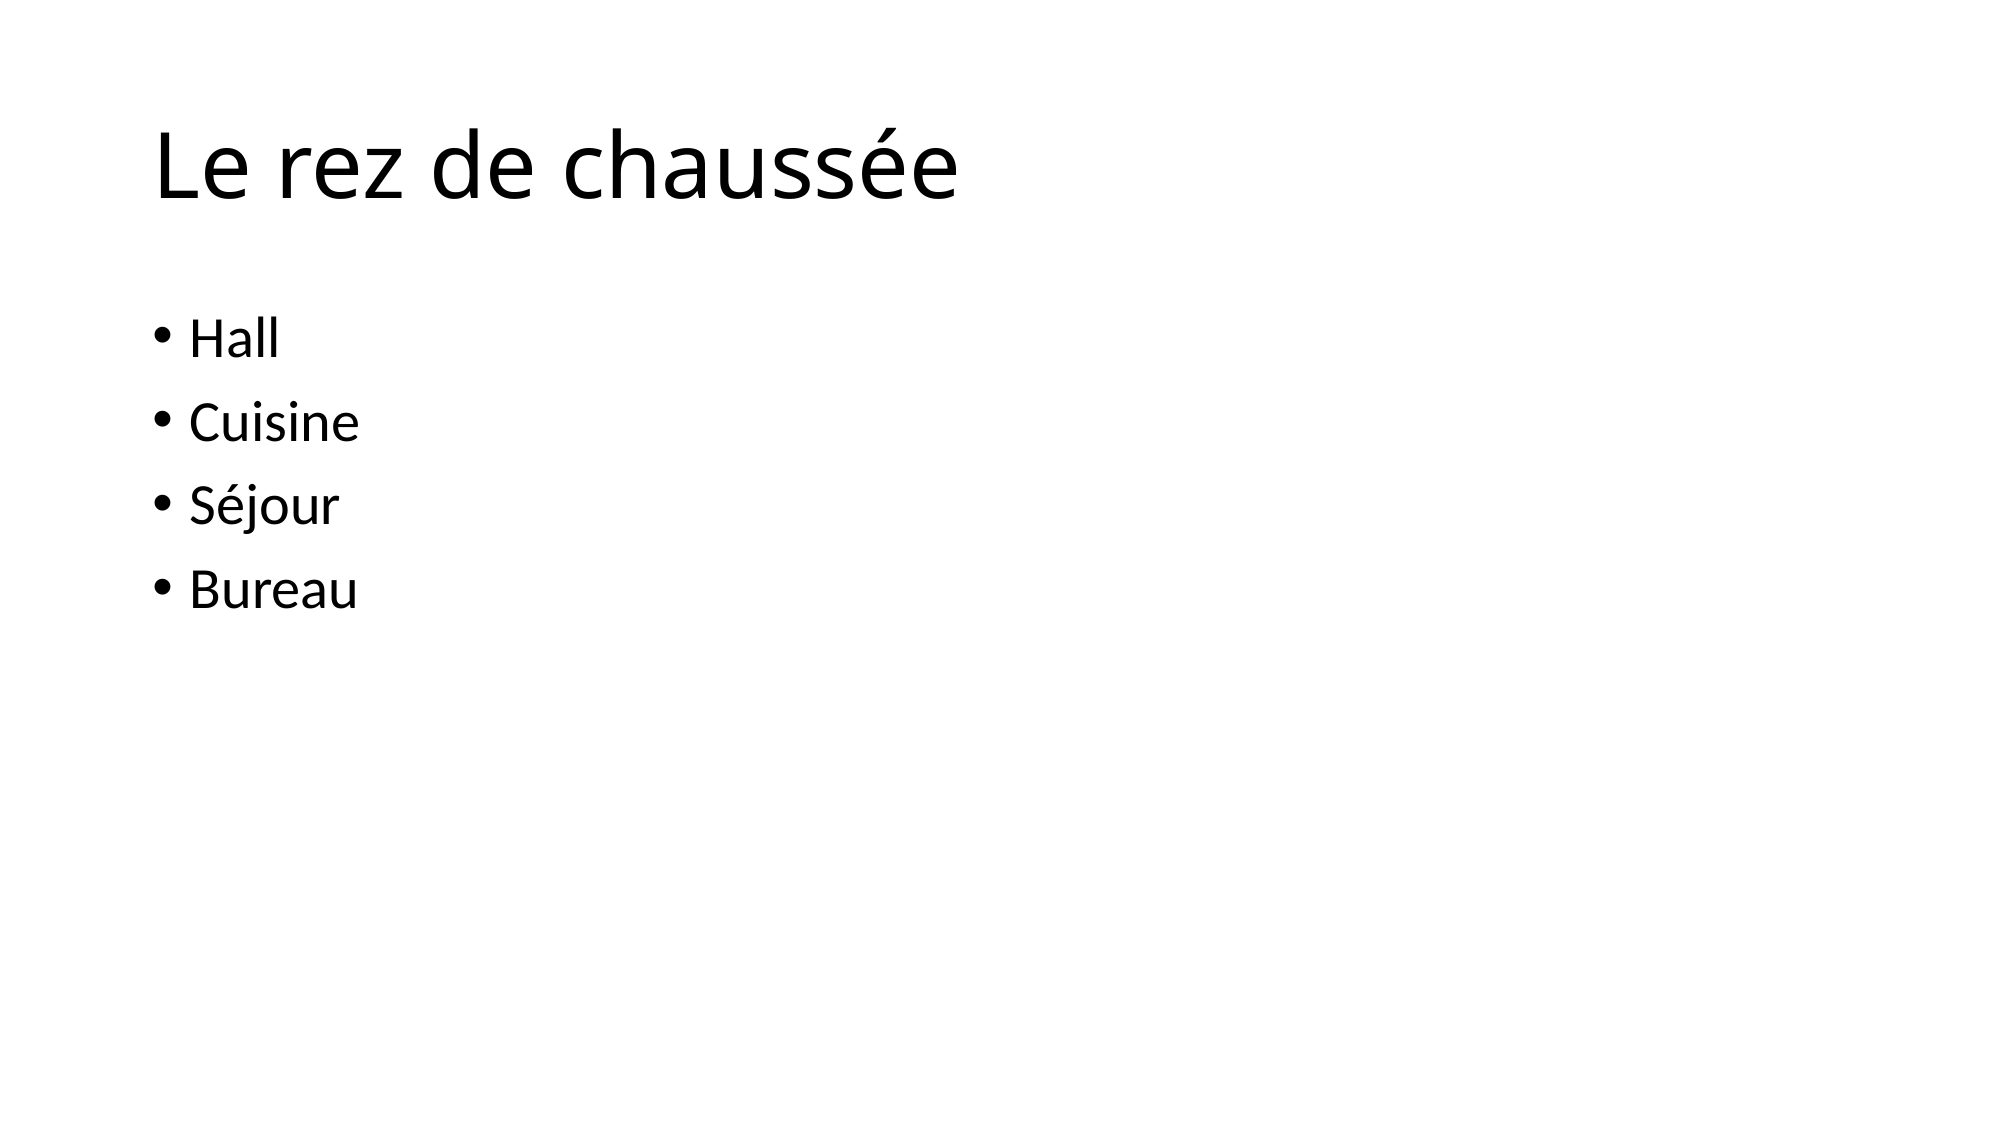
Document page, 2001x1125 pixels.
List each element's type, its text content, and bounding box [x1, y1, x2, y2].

title Le rez de chaussée [137, 59, 1863, 278]
list Hall Cuisine Séjour Bureau [137, 299, 1863, 1014]
